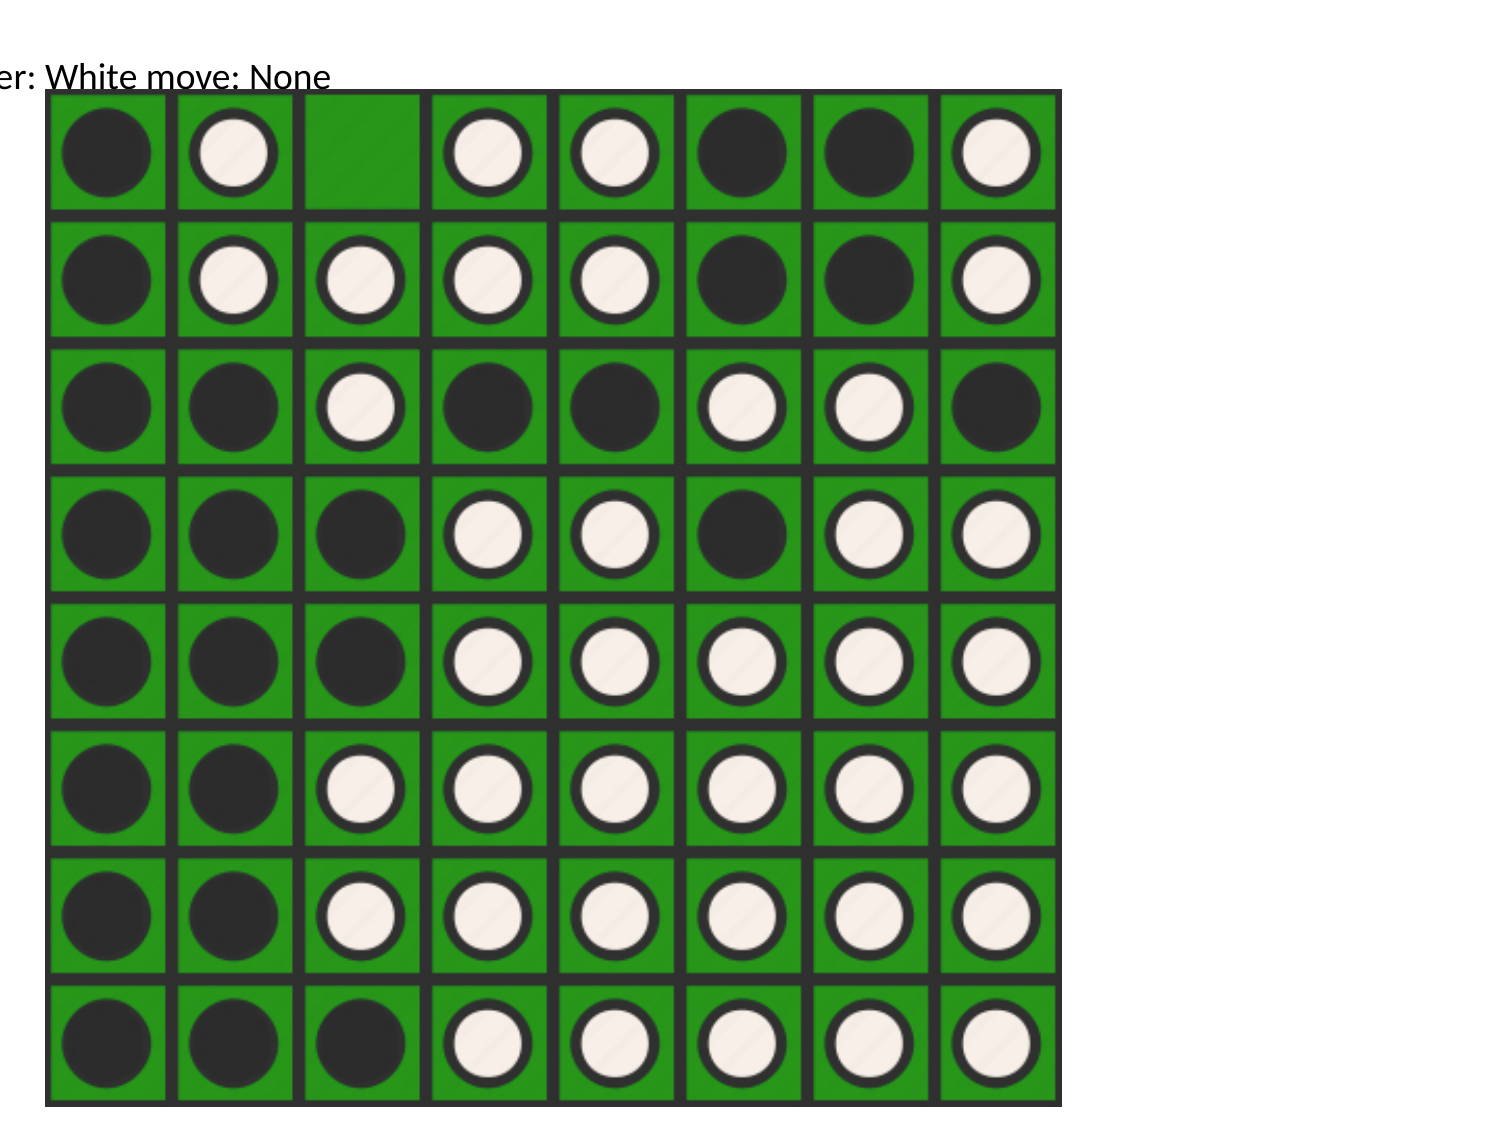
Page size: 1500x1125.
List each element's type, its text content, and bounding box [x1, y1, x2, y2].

picture [44, 89, 1062, 1107]
text_box turn: 60 player: White move: None [0, 44, 347, 105]
